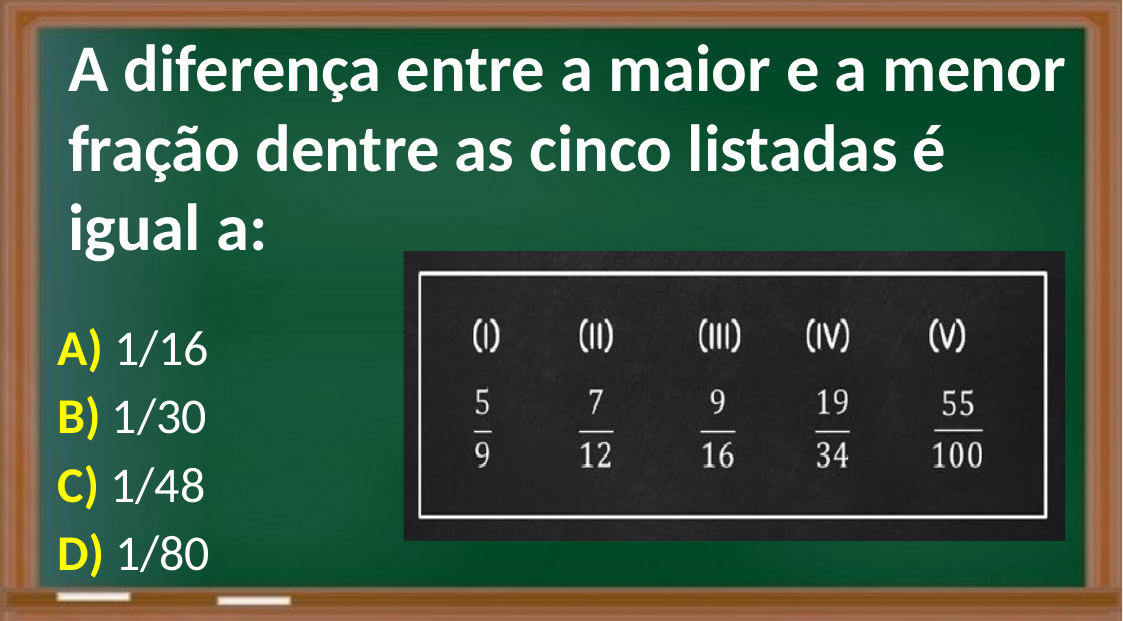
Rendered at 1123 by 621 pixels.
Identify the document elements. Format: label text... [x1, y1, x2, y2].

text_box C) 1/48 [49, 448, 403, 516]
text_box A) 1/16 [49, 311, 403, 379]
text_box B) 1/30 [49, 379, 403, 448]
text_box D) 1/80 [49, 516, 986, 585]
picture [0, 0, 1123, 621]
text_box A diferença entre a maior e a menor fração dentre as cinco listadas é igual a: [60, 20, 1076, 268]
